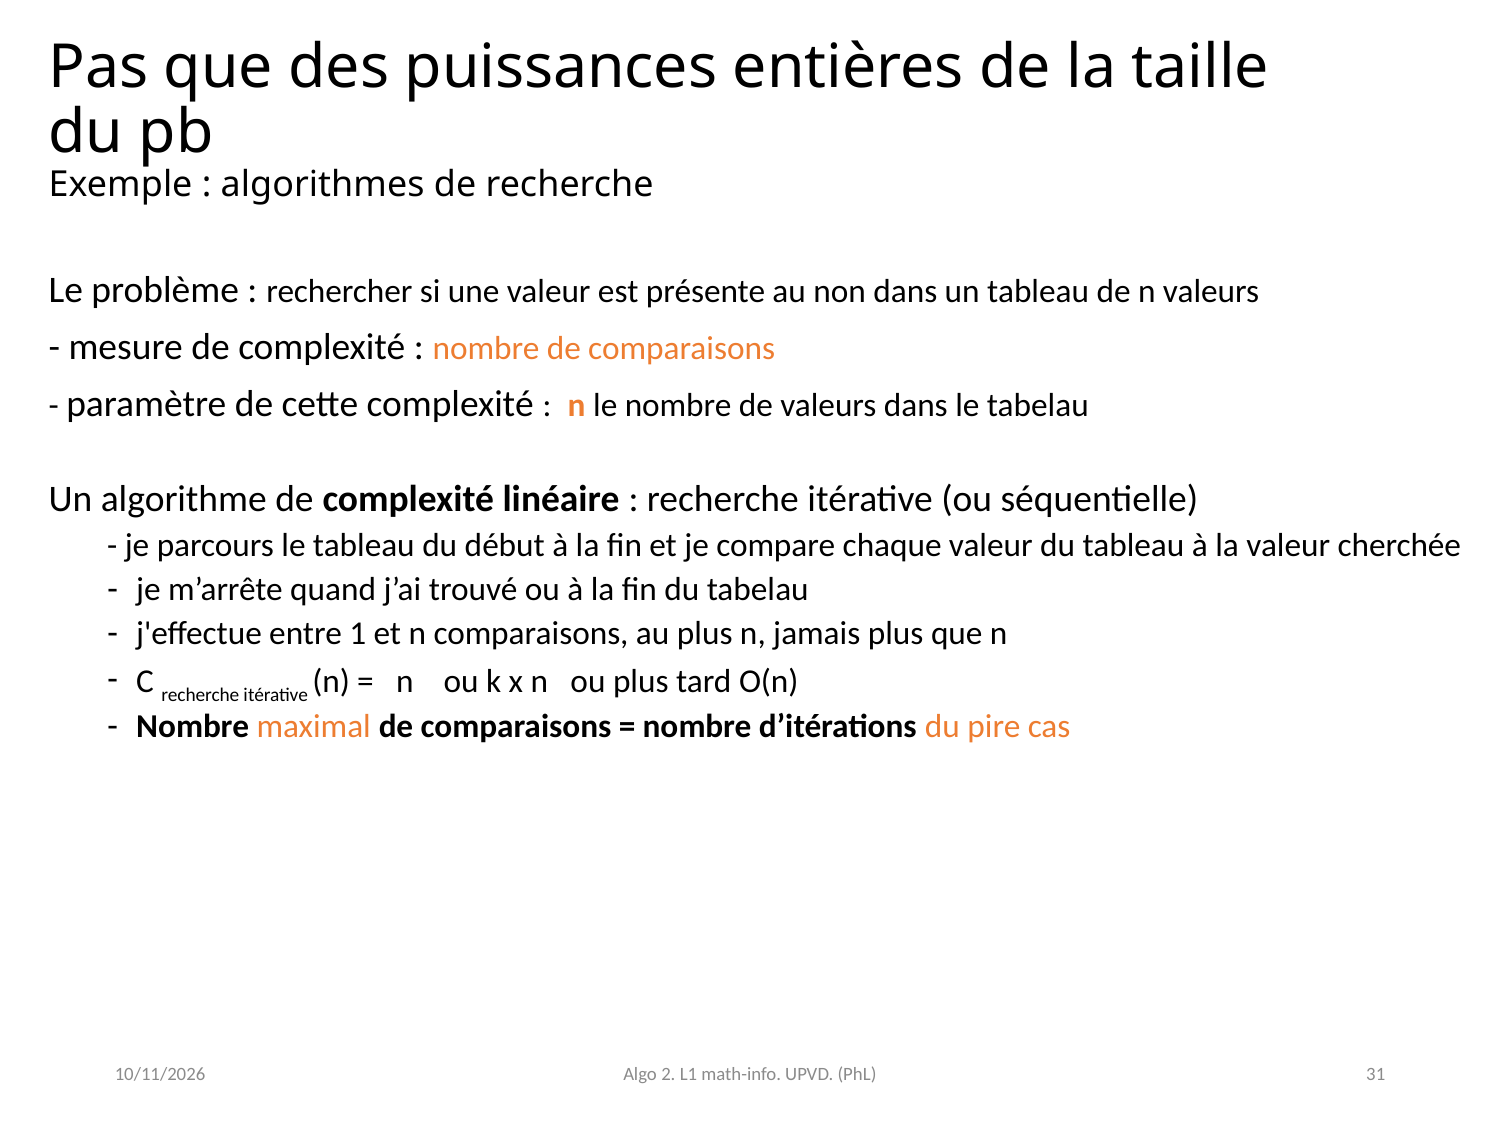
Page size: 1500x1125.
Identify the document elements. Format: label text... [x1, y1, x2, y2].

footer Algo 2. L1 math-info. UPVD. (PhL) [496, 1042, 1004, 1103]
list Le problème : rechercher si une valeur est présente au non dans un tableau de n valeurs - mesure de complexité : nombre de comparaisons - paramètre de cette complexité : n le nombre de valeurs dans le tabelau Un algorithme de complexité linéaire : recherche itérative (ou séquentielle) - je parcours le tableau du début à la fin et je compare chaque valeur du tableau à la valeur cherchée je m’arrête quand j’ai trouvé ou à la fin du tabelau j'effectue entre 1 et n comparaisons, au plus n, jamais plus que n C recherche itérative (n) = n ou k x n ou plus tard O(n) Nombre maximal de comparaisons = nombre d’itérations du pire cas [36, 264, 1483, 761]
title Pas que des puissances entières de la taille du pb Exemple : algorithmes de recherche [36, 28, 1363, 211]
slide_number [103, 1042, 441, 1103]
slide_number 31 [1059, 1042, 1397, 1103]
